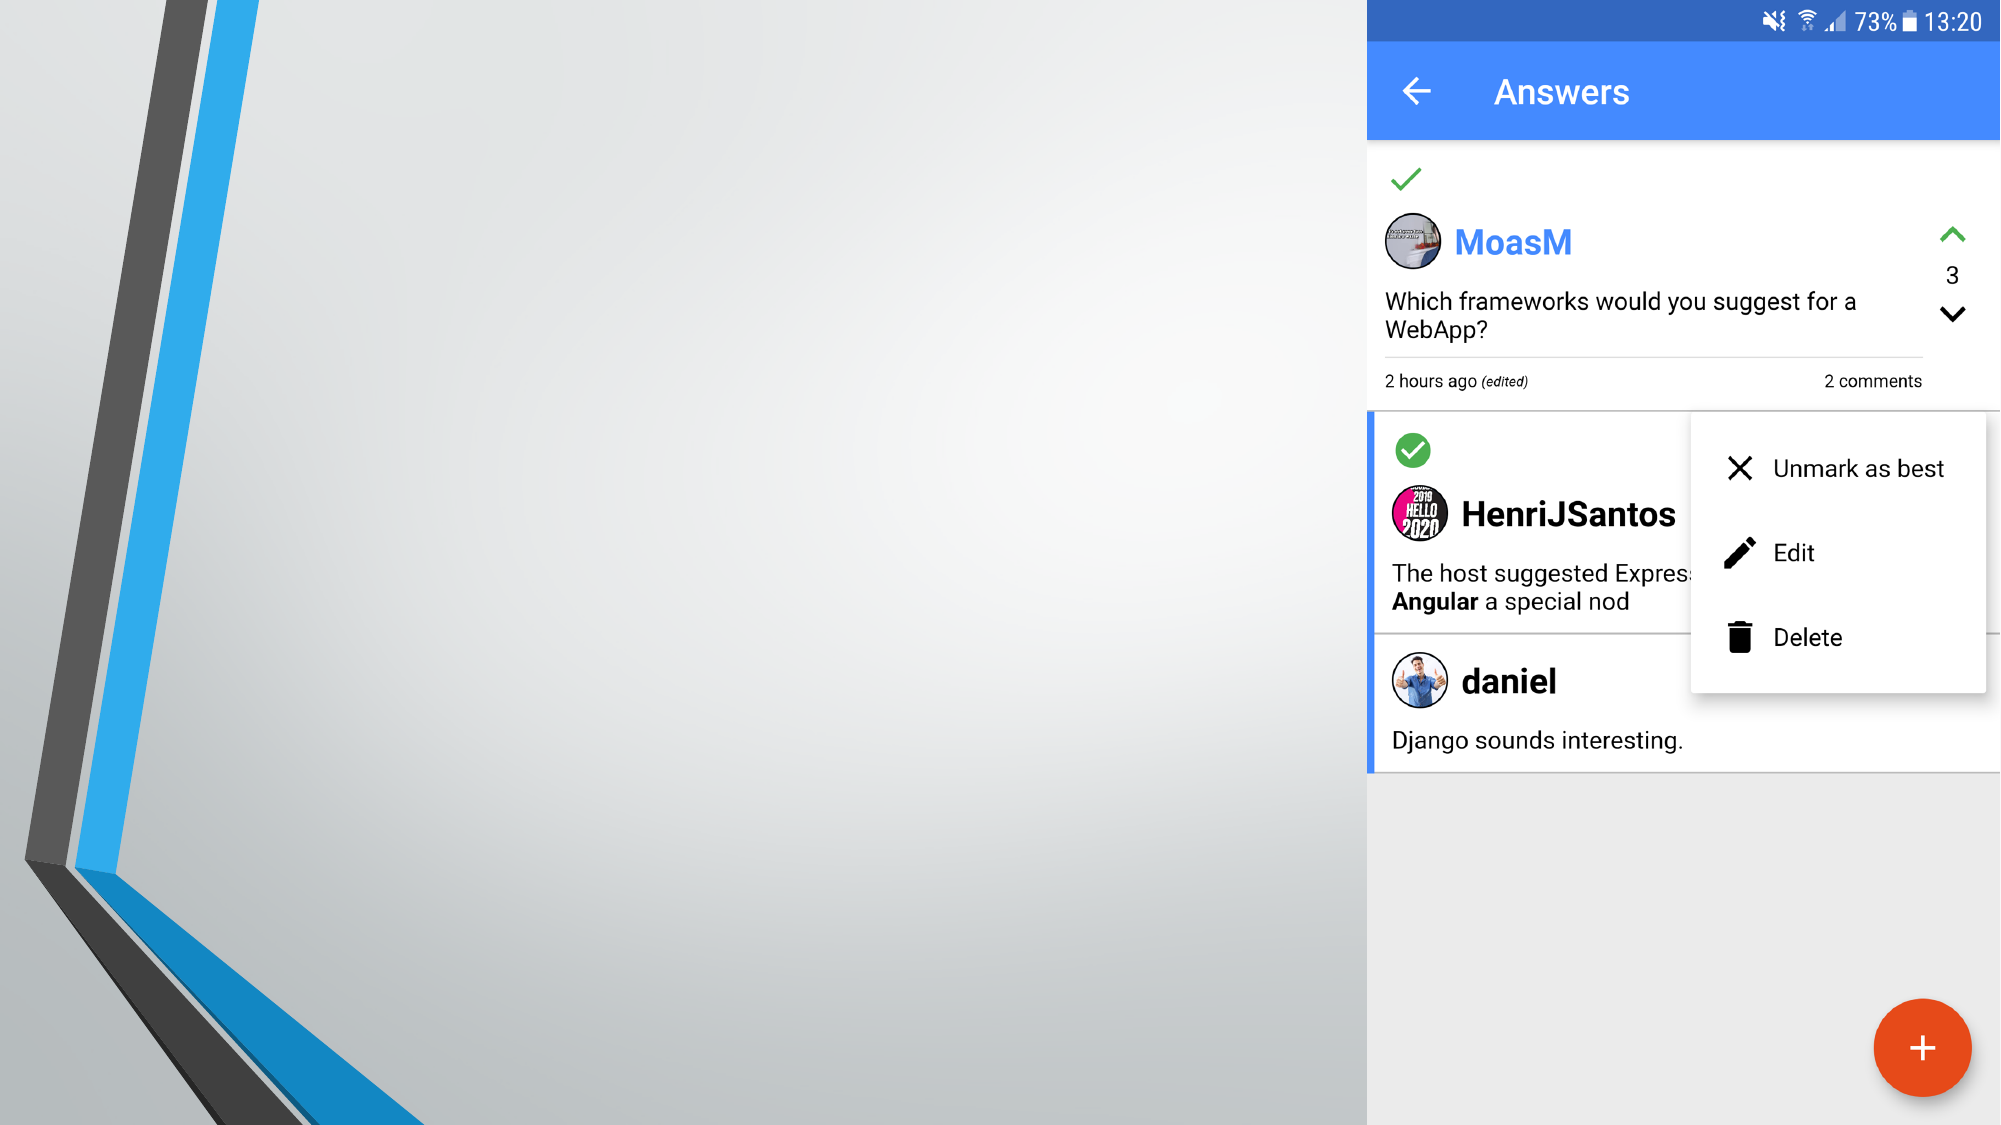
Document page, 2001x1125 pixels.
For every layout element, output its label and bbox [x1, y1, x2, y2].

picture [1366, 0, 2000, 1125]
